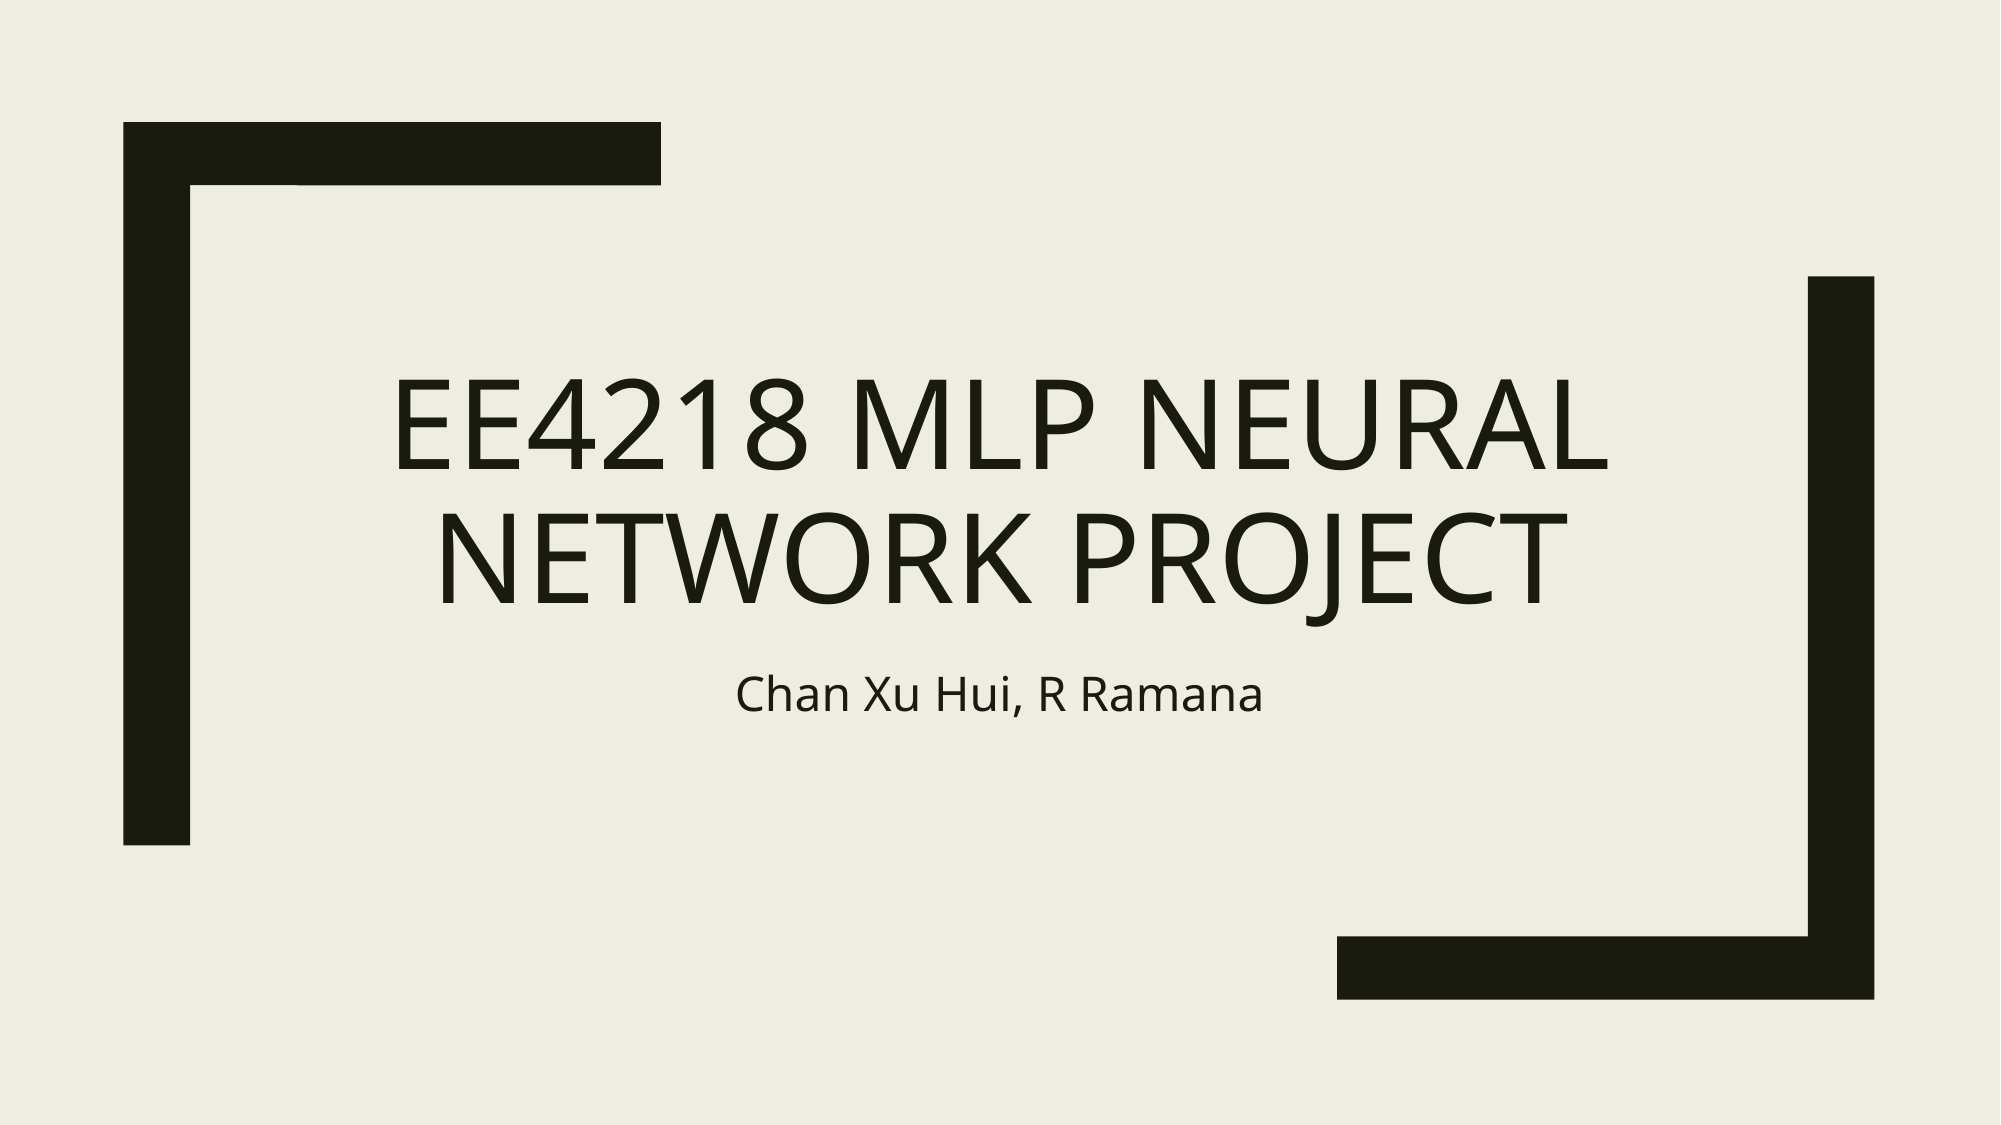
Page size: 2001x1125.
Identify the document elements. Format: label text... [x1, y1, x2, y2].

title EE4218 MLP NEURAL NETWORK PROJECT [314, 293, 1686, 638]
subtitle Chan Xu Hui, R Ramana [439, 649, 1561, 828]
